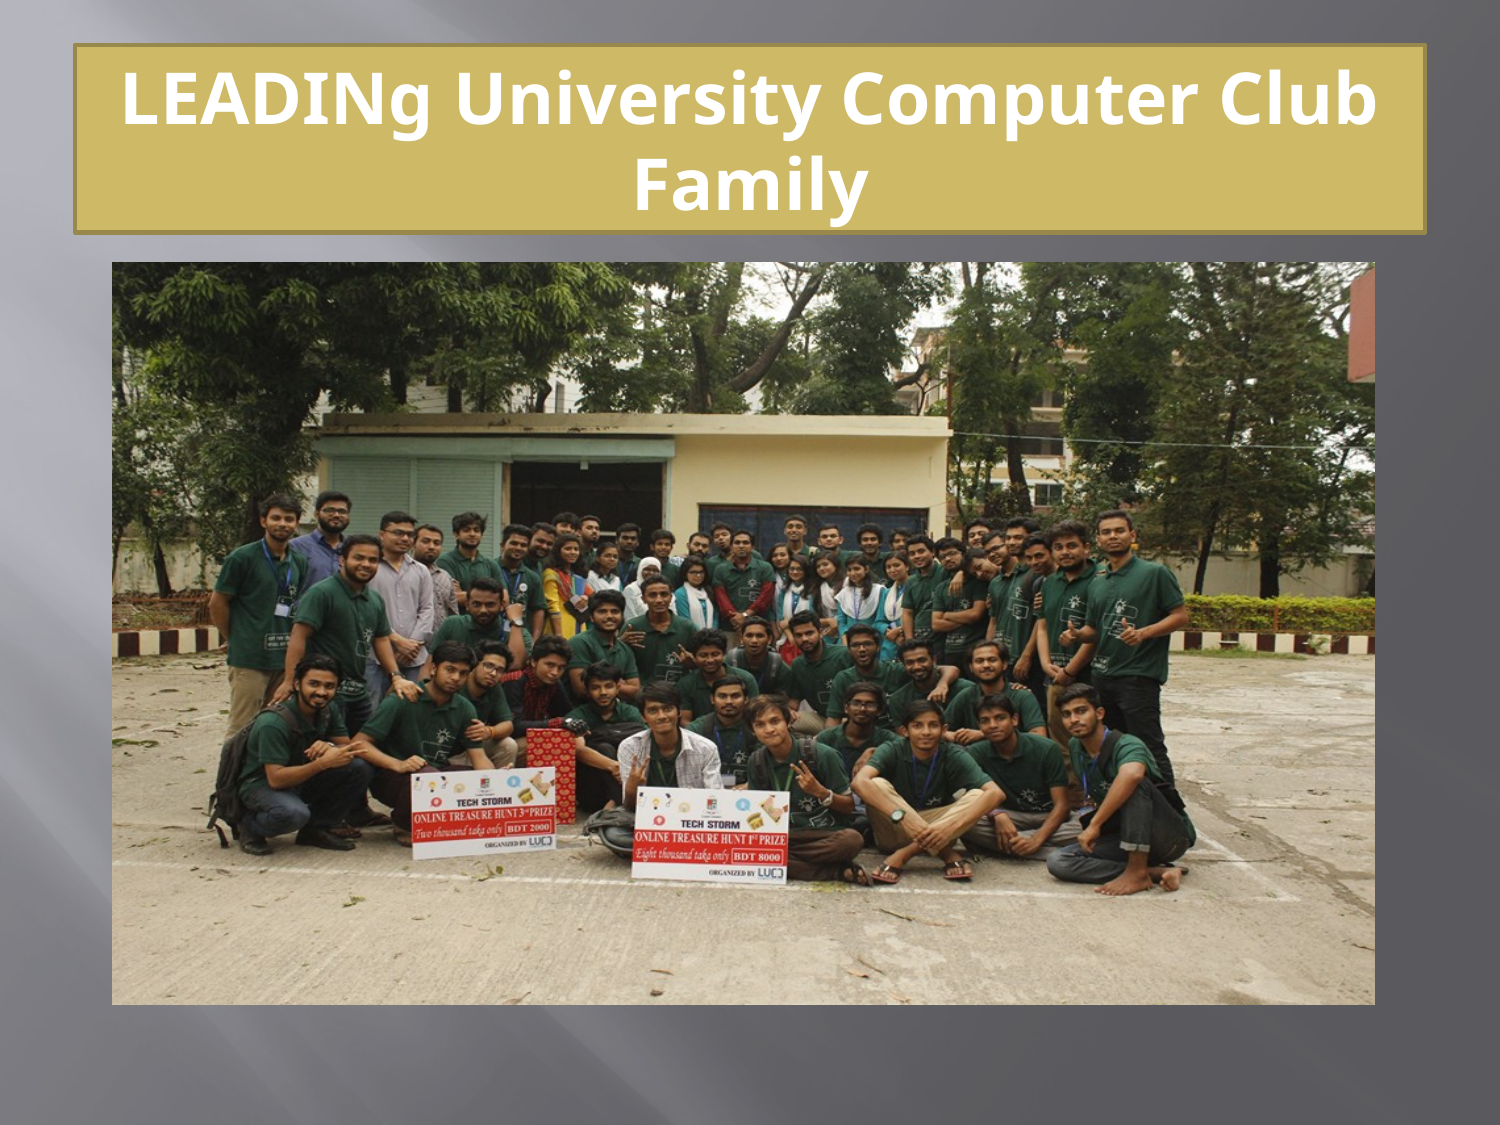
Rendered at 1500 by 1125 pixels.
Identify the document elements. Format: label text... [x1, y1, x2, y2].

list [112, 262, 1376, 1006]
title LEADINg University Computer Club Family [73, 43, 1427, 235]
